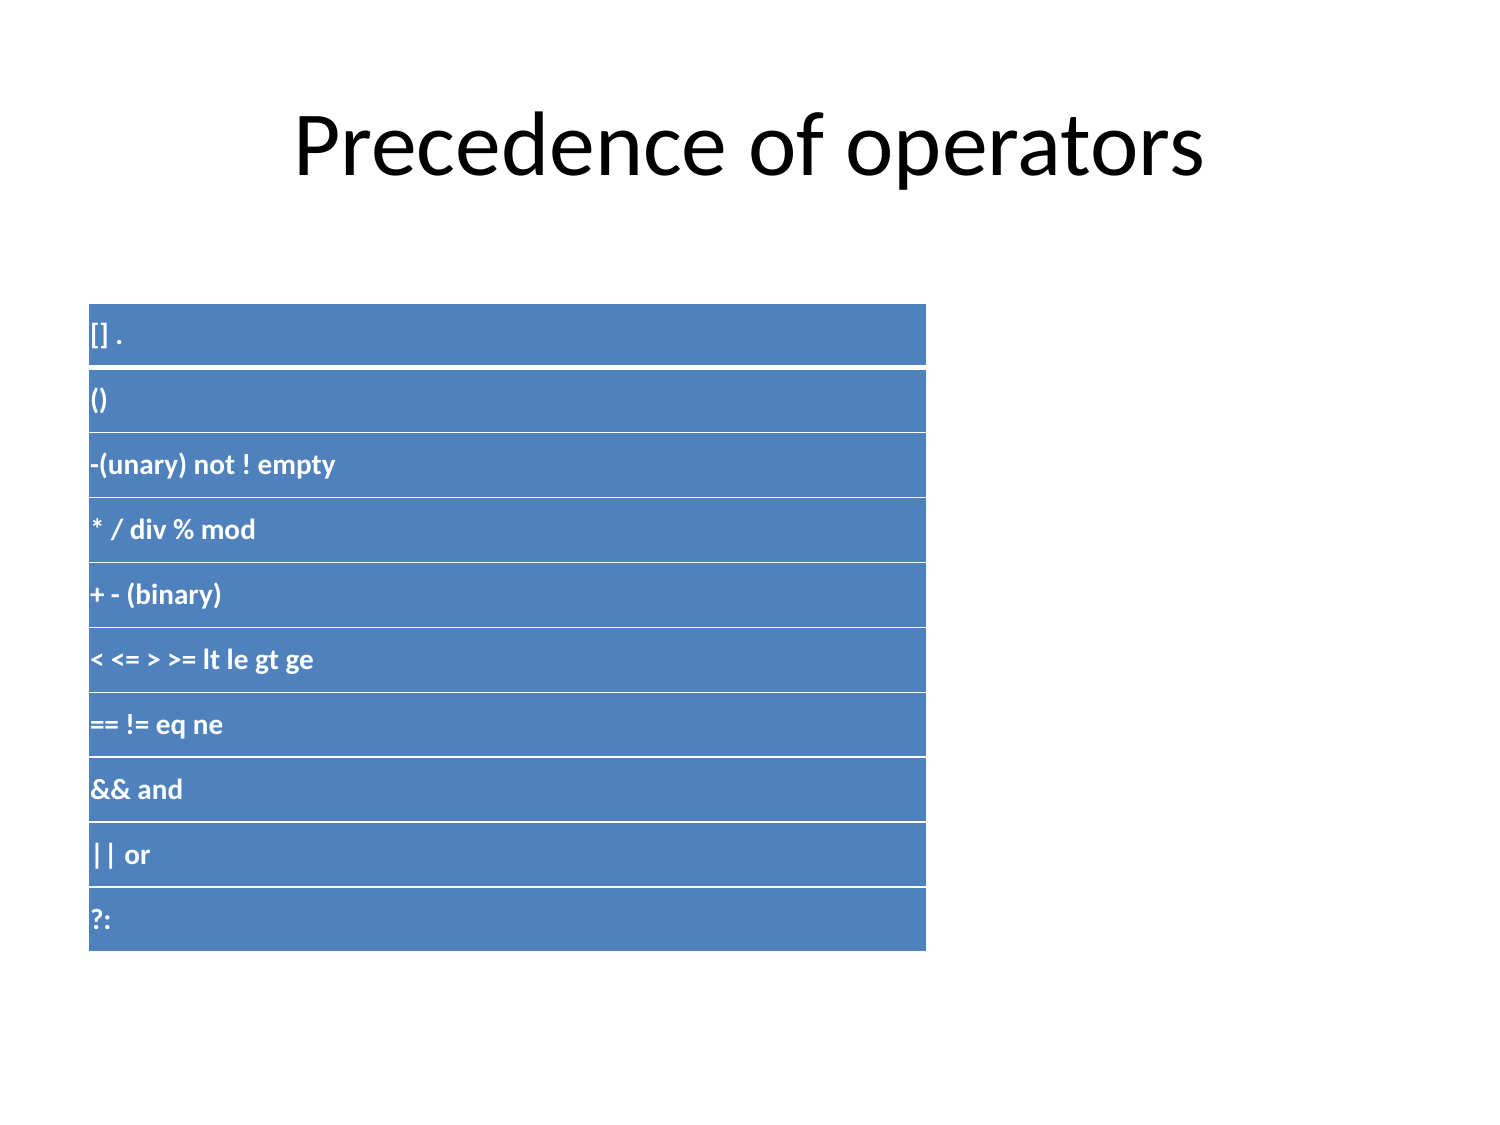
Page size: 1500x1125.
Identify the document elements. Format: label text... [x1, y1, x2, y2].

title Precedence of operators [75, 45, 1425, 233]
table_cell + - (binary) [89, 563, 926, 627]
table_cell || or [89, 823, 926, 886]
table_cell ?: [89, 888, 926, 951]
table_header [] . [89, 304, 926, 365]
table_cell () [89, 370, 926, 432]
table_cell == != eq ne [89, 693, 926, 756]
table_cell && and [89, 758, 926, 821]
table_cell * / div % mod [89, 498, 926, 562]
table_cell < <= > >= lt le gt ge [89, 628, 926, 692]
table_cell -(unary) not ! empty [89, 433, 926, 497]
